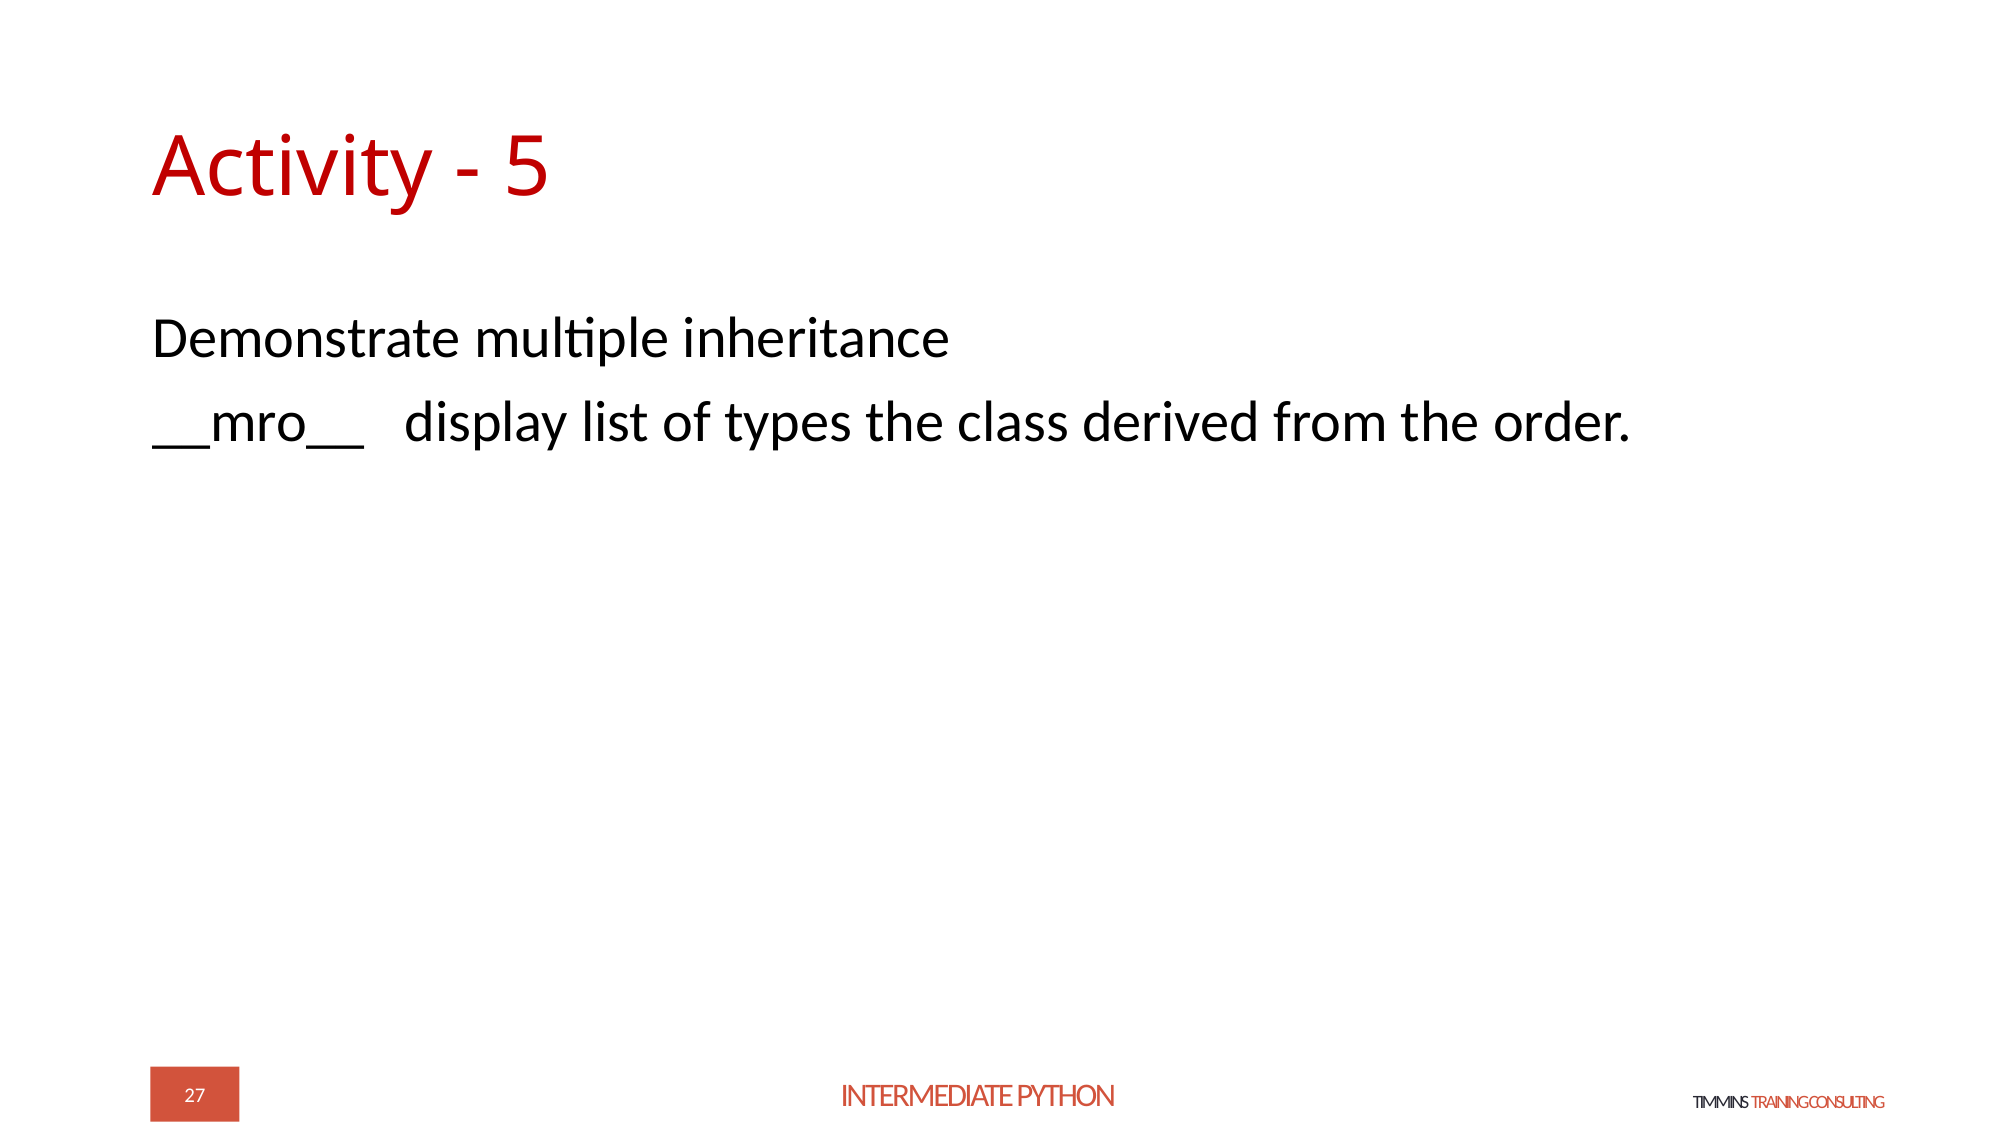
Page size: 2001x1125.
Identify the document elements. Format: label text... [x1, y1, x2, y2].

list Demonstrate multiple inheritance __mro__ display list of types the class derived from the order. [137, 299, 1863, 1014]
title Activity - 5 [137, 59, 1863, 278]
